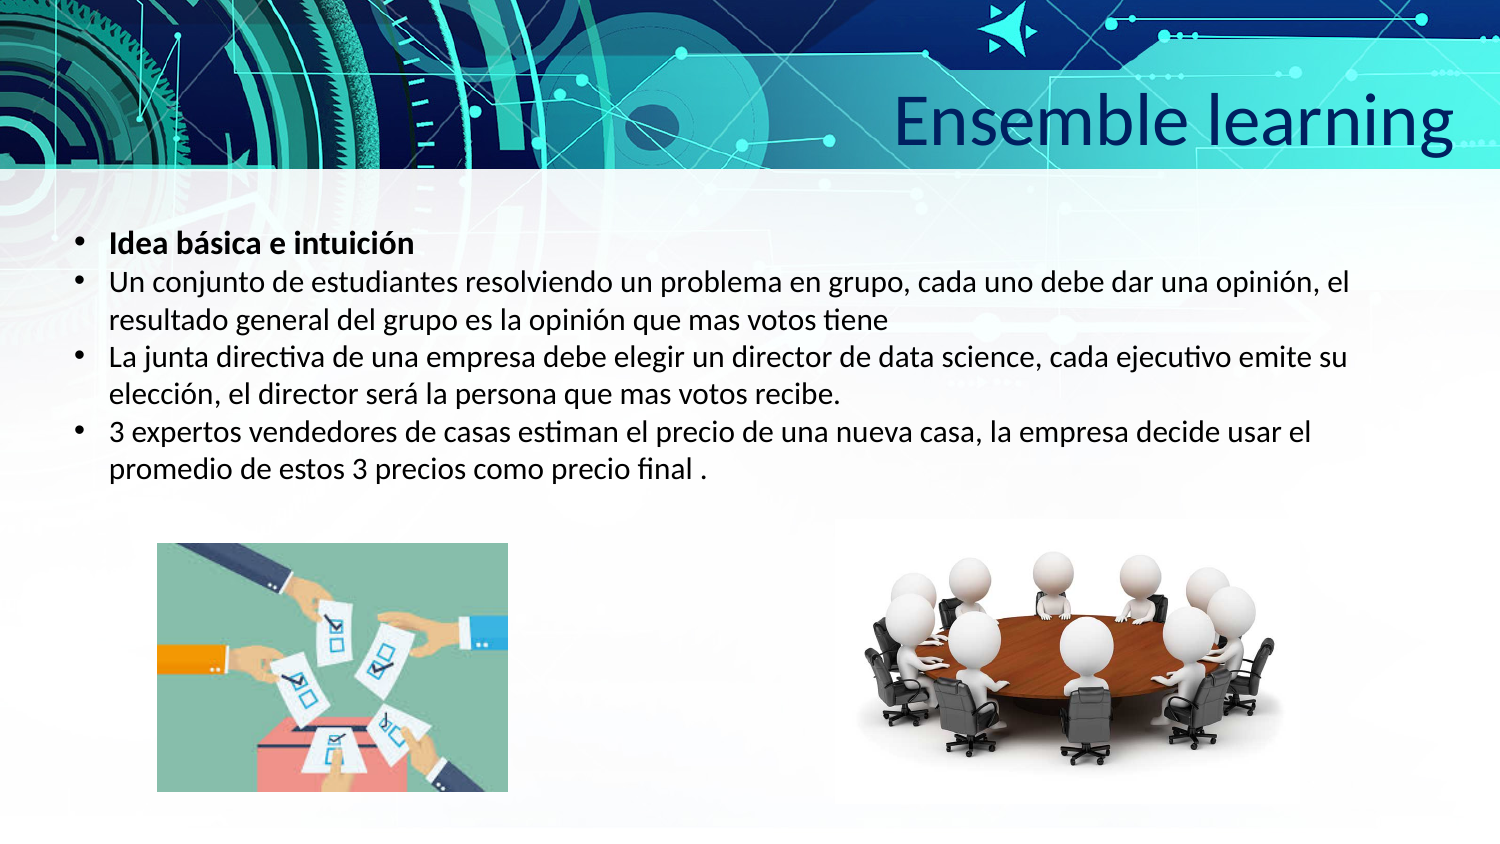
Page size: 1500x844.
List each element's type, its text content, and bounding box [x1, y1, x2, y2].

text_box Idea básica e intuición Un conjunto de estudiantes resolviendo un problema en grupo, cada uno debe dar una opinión, el resultado general del grupo es la opinión que mas votos tiene La junta directiva de una empresa debe elegir un director de data science, cada ejecutivo emite su elección, el director será la persona que mas votos recibe. 3 expertos vendedores de casas estiman el precio de una nueva casa, la empresa decide usar el promedio de estos 3 precios como precio final . [73, 221, 1426, 797]
text_box Ensemble learning [118, 65, 1470, 166]
picture [0, 0, 1500, 844]
